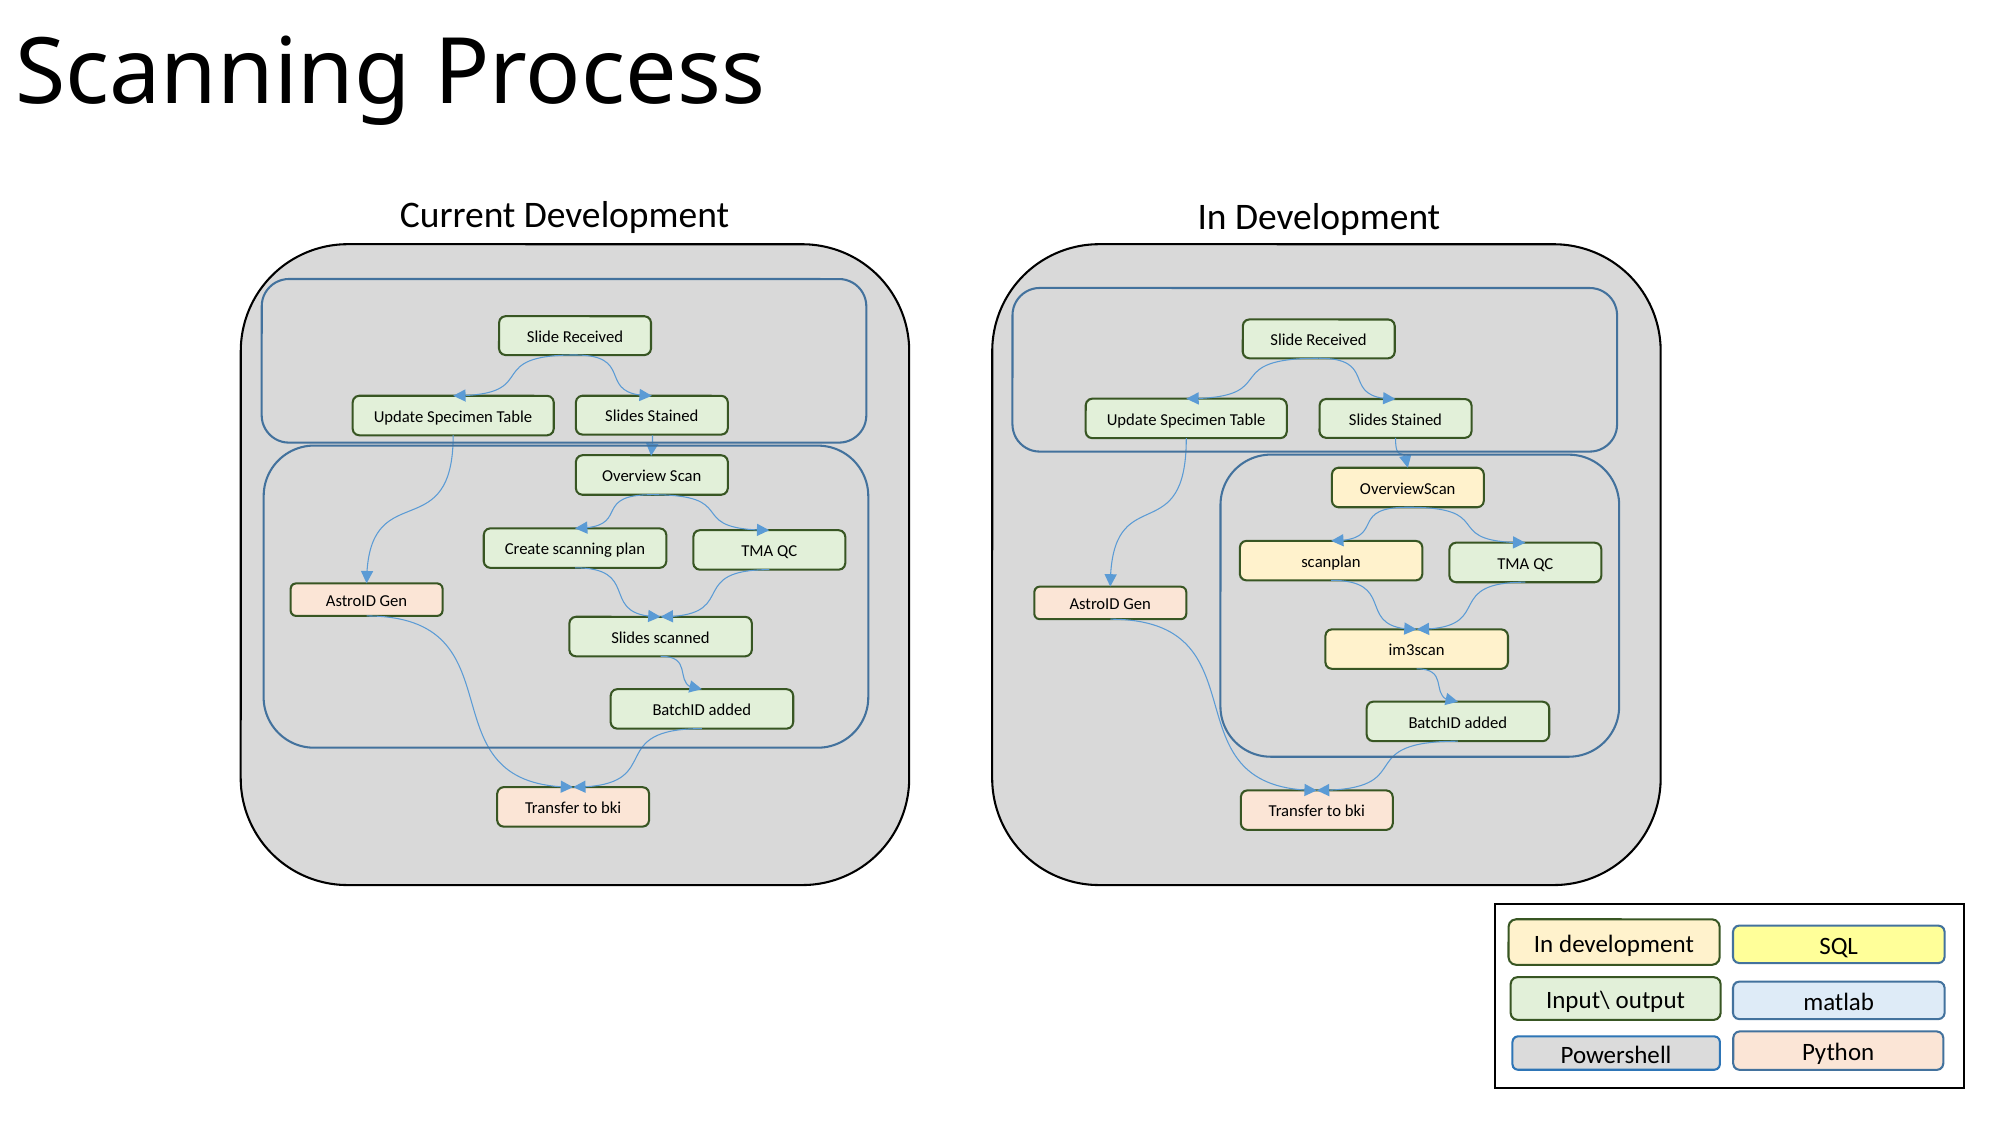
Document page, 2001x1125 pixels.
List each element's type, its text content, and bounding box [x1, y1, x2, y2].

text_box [992, 244, 1661, 886]
text_box In Development [1182, 184, 1471, 244]
title Scanning Process [0, 1, 1150, 147]
text_box Current Development [385, 182, 836, 243]
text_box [240, 244, 910, 886]
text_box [1495, 903, 1965, 1089]
